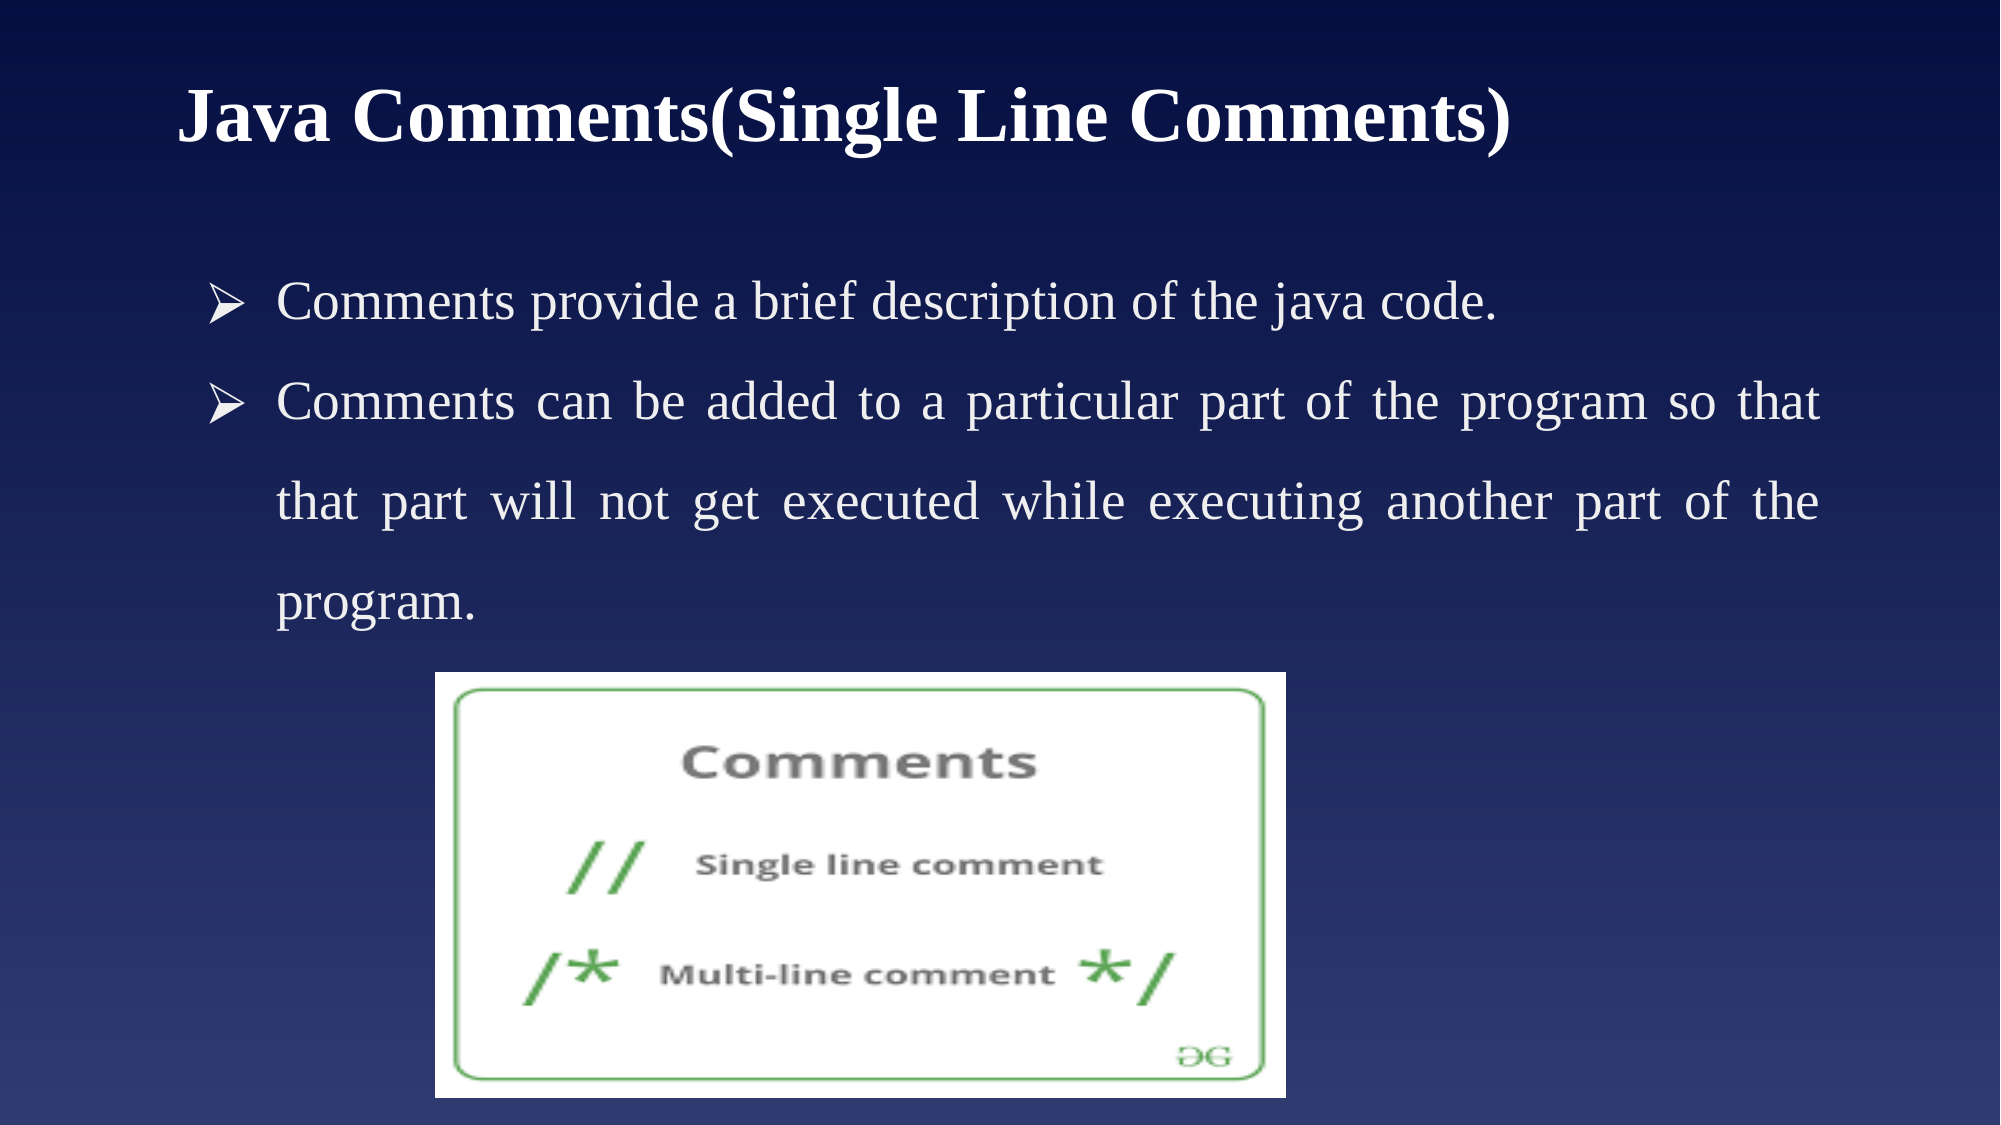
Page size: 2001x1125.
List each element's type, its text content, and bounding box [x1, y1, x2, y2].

list Comments provide a brief description of the java code. Comments can be added to a particular part of the program so that that part will not get executed while executing another part of the program. [156, 172, 1844, 928]
title Java Comments(Single Line Comments) [156, 47, 1844, 172]
picture [435, 672, 1286, 1098]
